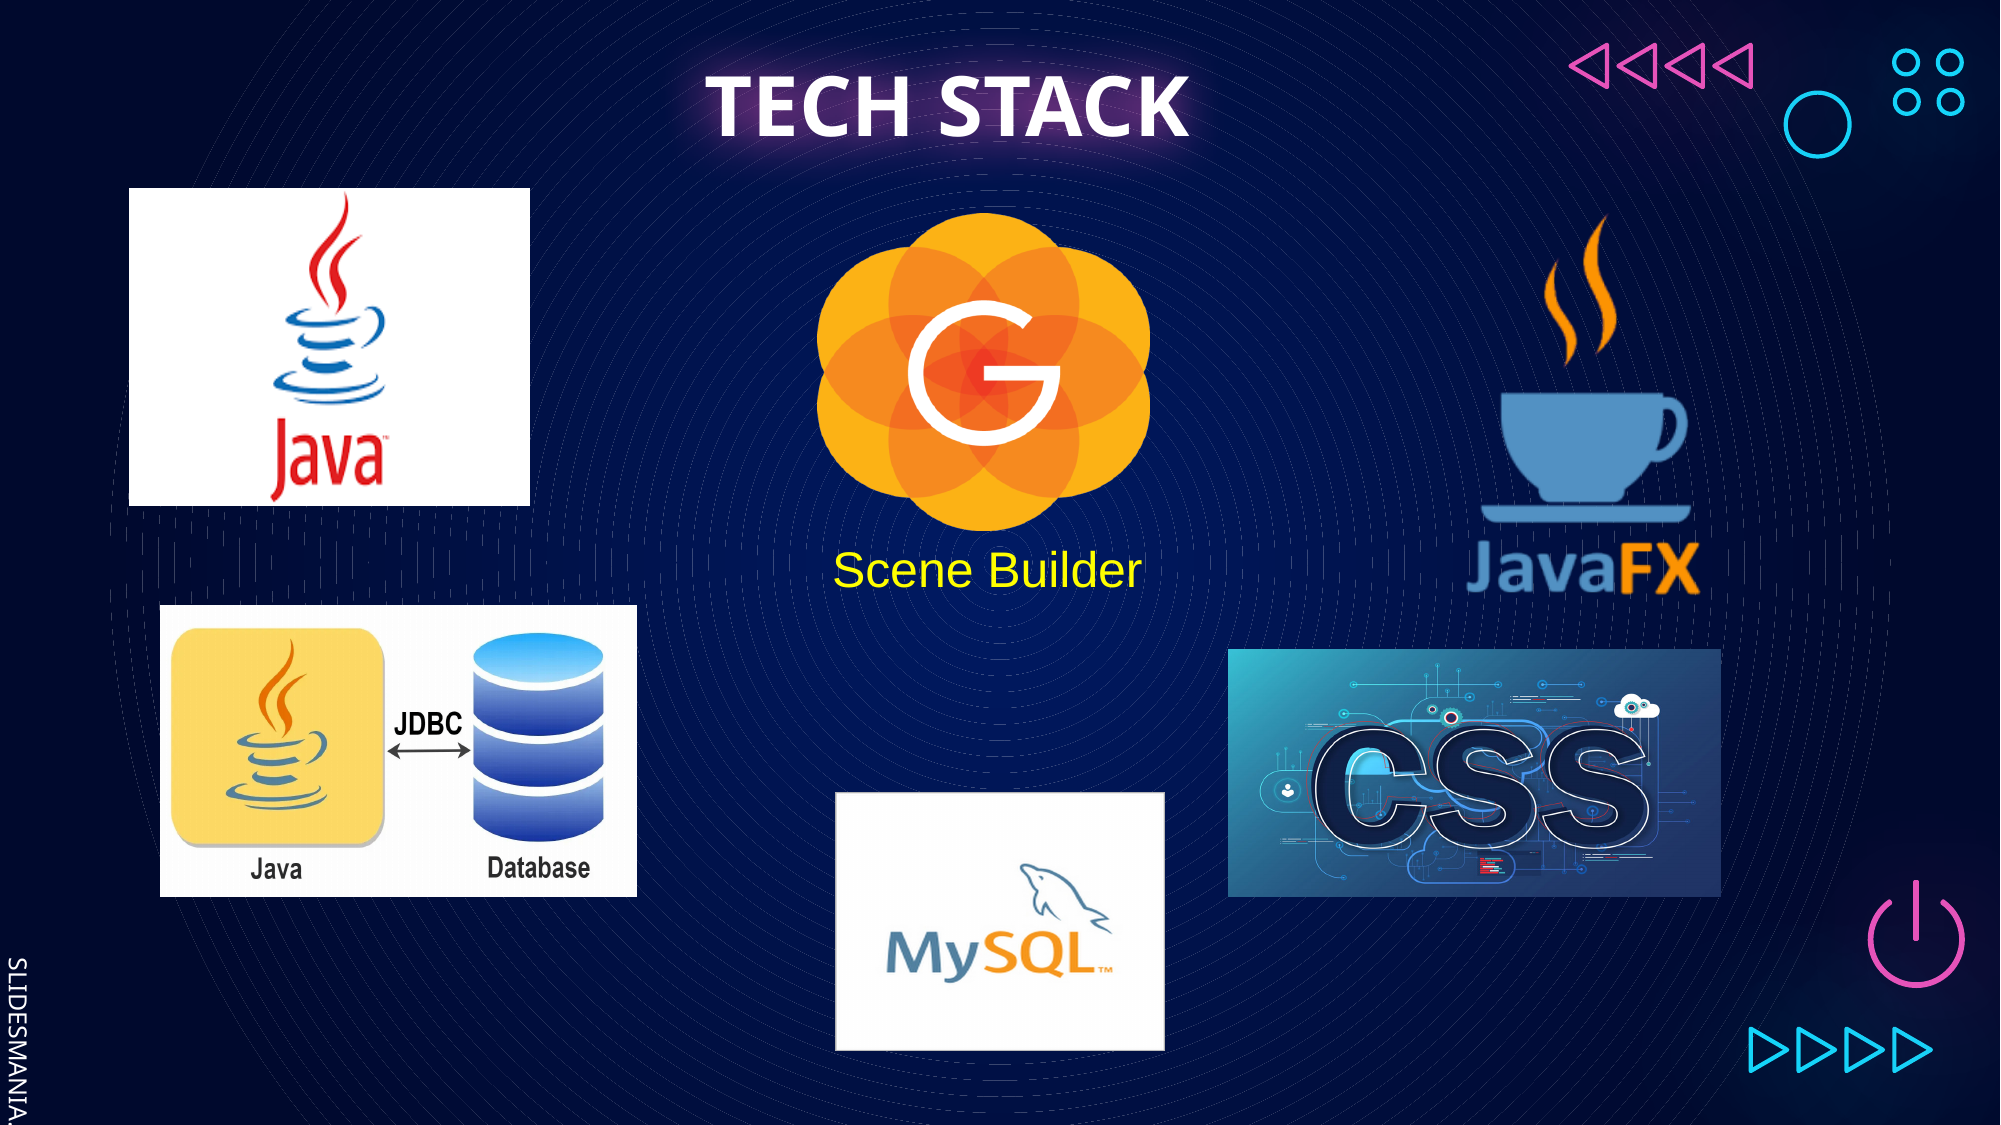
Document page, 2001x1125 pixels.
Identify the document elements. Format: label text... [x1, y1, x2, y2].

picture [817, 213, 1151, 531]
picture [129, 187, 530, 506]
title TECH STACK [101, 33, 1793, 159]
picture [160, 605, 638, 897]
picture [1227, 648, 1721, 897]
text_box Scene Builder [817, 529, 1229, 605]
picture [834, 792, 1166, 1052]
picture [1365, 213, 1809, 627]
